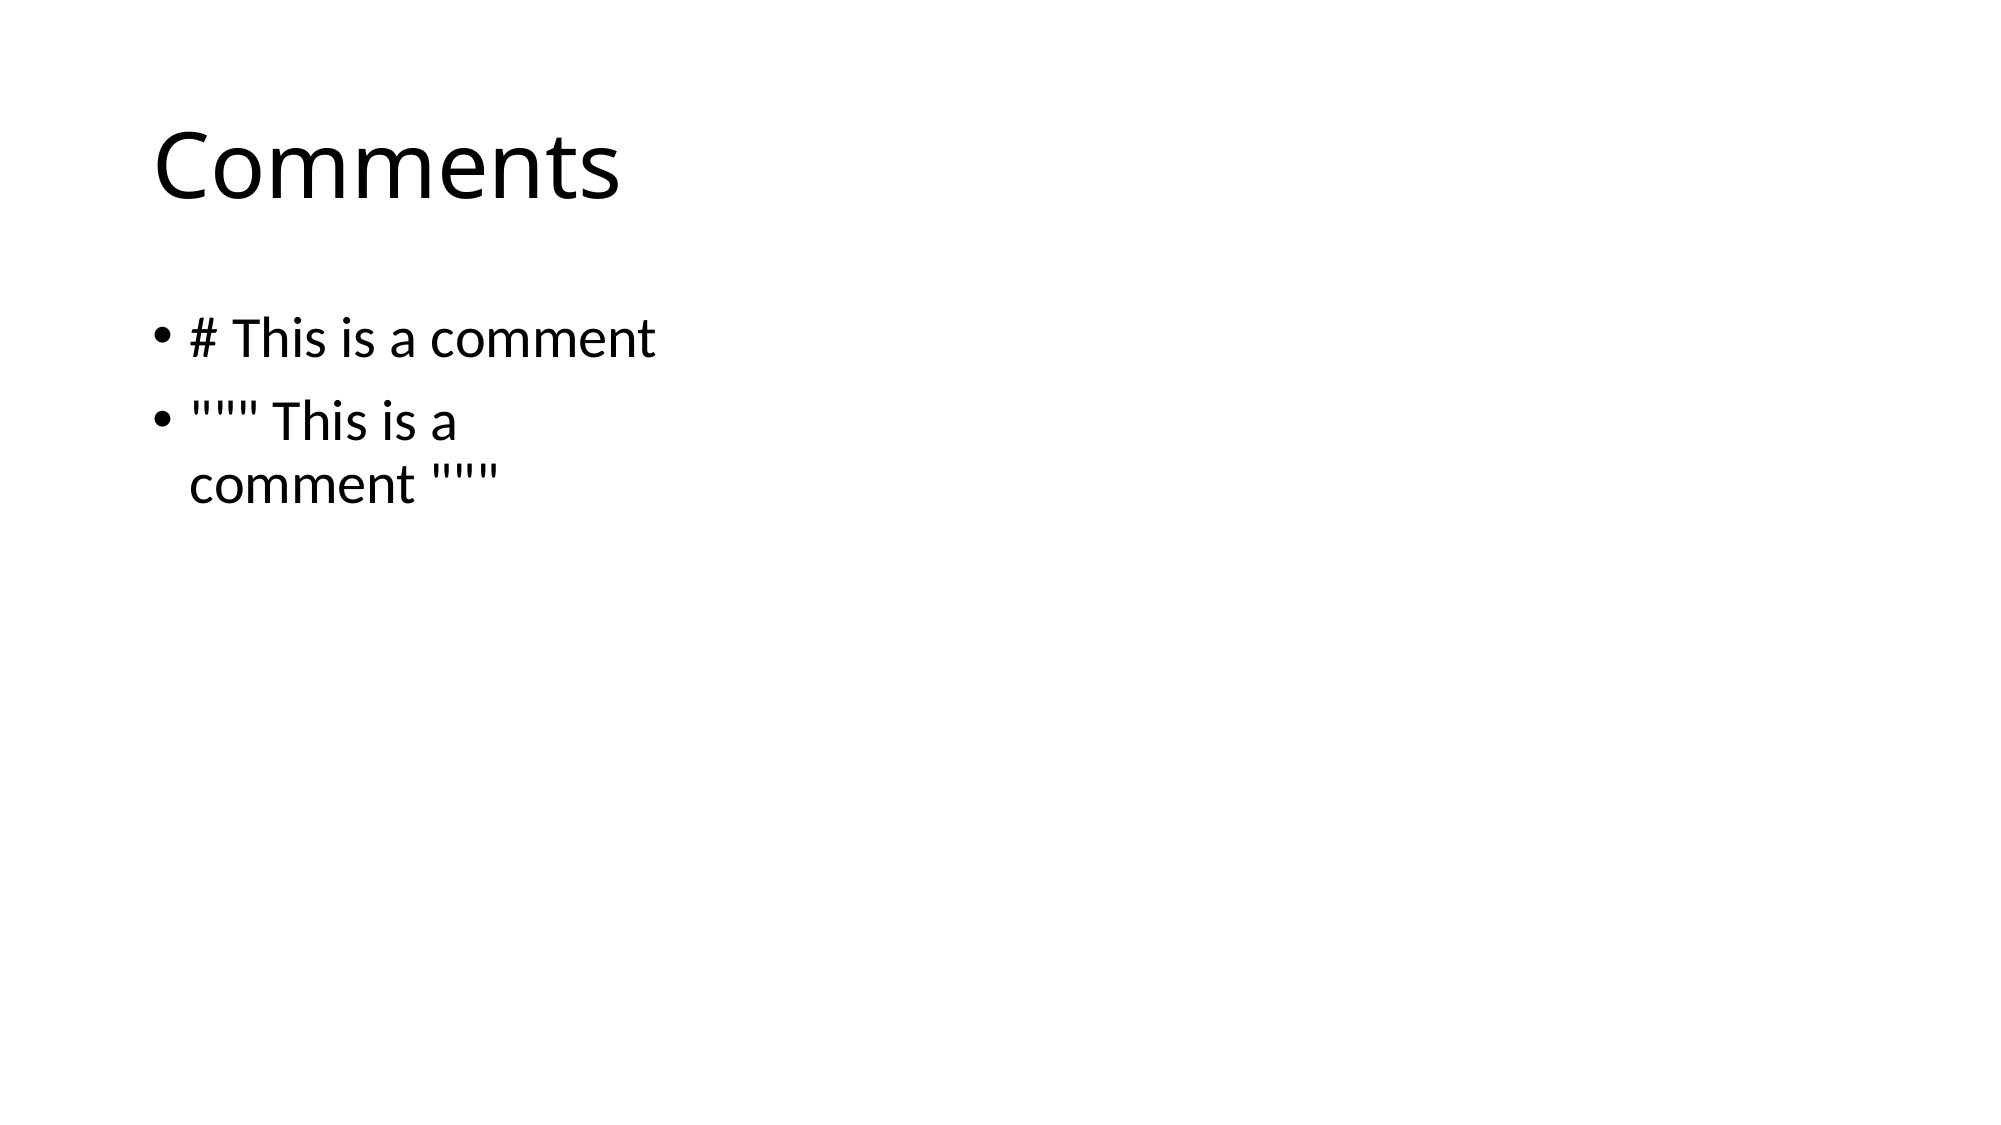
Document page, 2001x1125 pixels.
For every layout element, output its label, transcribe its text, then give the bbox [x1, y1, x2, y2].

list # This is a comment """ This is a comment """ [137, 299, 1863, 1014]
title Comments [137, 59, 1863, 278]
